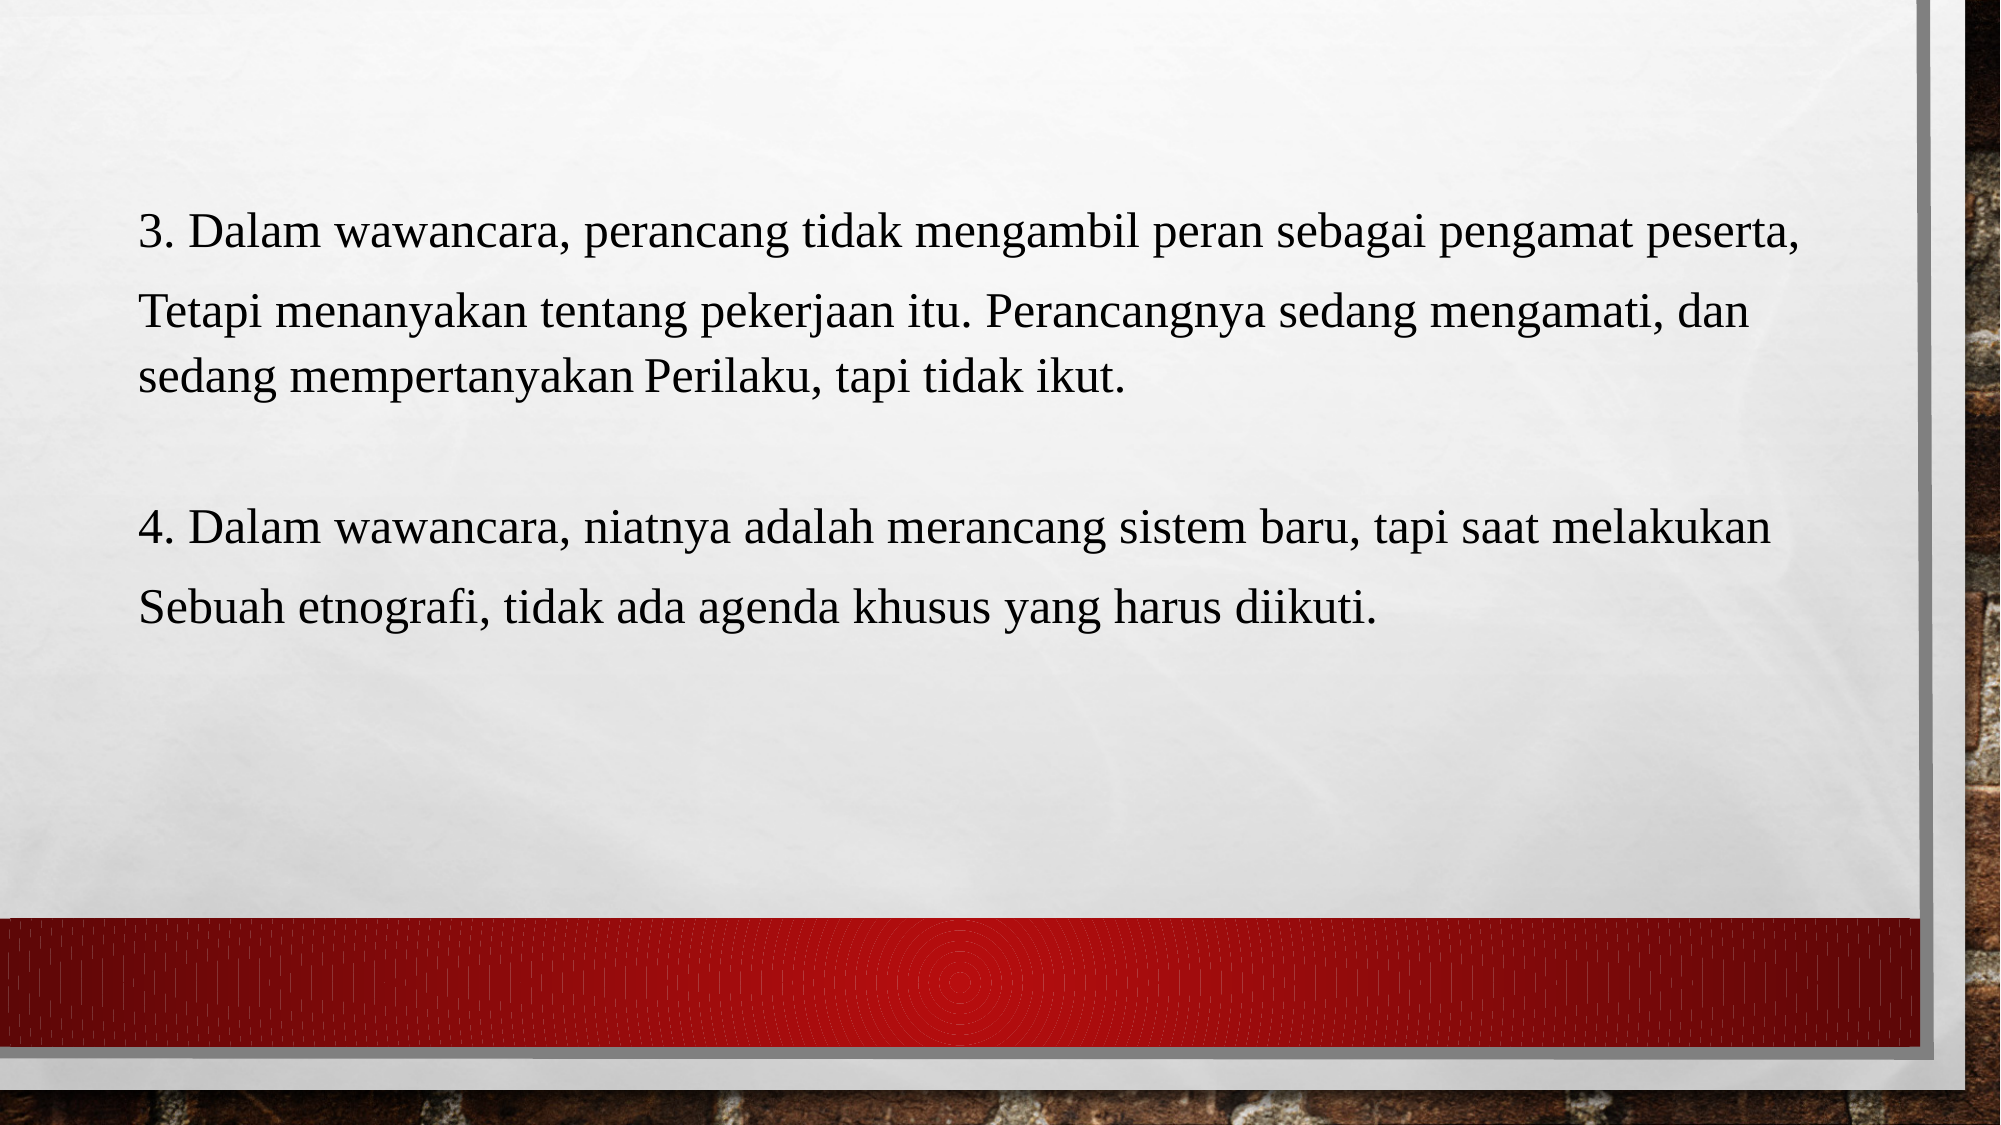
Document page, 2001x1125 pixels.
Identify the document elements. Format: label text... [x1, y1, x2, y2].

text_box 3. Dalam wawancara, perancang tidak mengambil peran sebagai pengamat peserta, Tetapi menanyakan tentang pekerjaan itu. Perancangnya sedang mengamati, dan sedang mempertanyakan Perilaku, tapi tidak ikut. 4. Dalam wawancara, niatnya adalah merancang sistem baru, tapi saat melakukan Sebuah etnografi, tidak ada agenda khusus yang harus diikuti. [123, 185, 1829, 642]
picture [0, 0, 2000, 1125]
